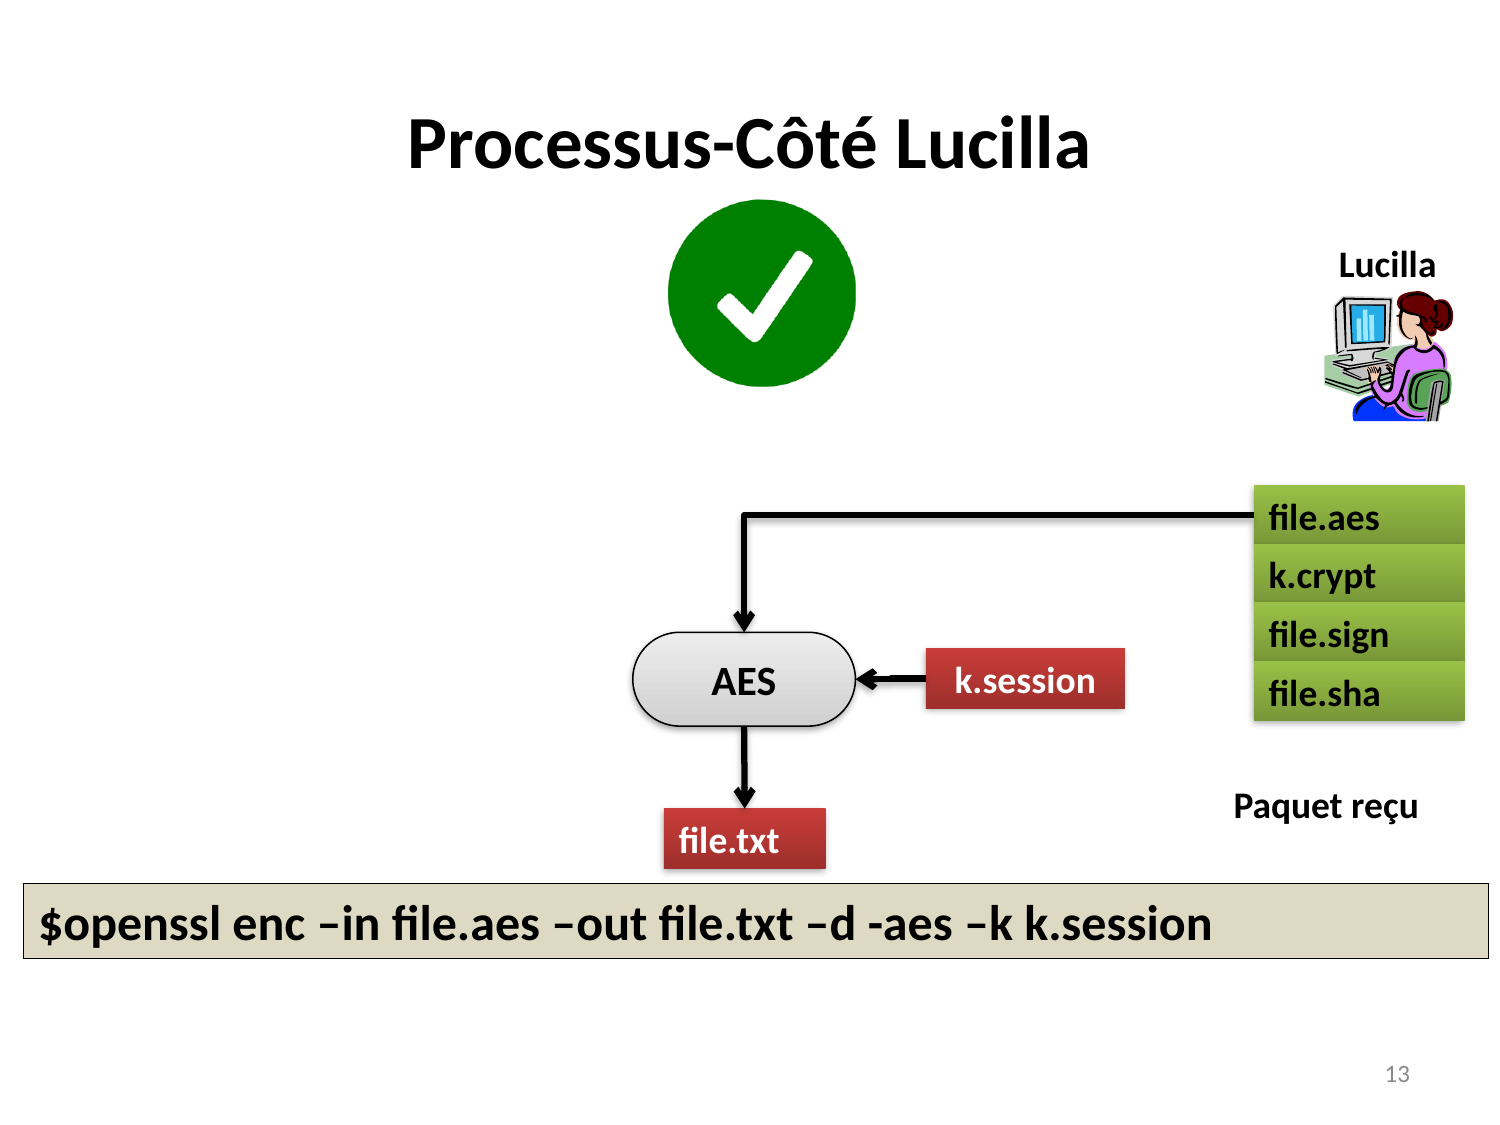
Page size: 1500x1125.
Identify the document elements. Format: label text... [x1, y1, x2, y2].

picture [1323, 290, 1454, 423]
slide_number 13 [1074, 1042, 1425, 1103]
text_box file.sha [1253, 661, 1465, 721]
text_box file.sign [1253, 602, 1465, 661]
text_box file.txt [663, 808, 826, 869]
picture [667, 198, 856, 387]
text_box Paquet reçu [1218, 773, 1450, 834]
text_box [743, 515, 1255, 633]
text_box $openssl enc –in file.aes –out file.txt –d -aes –k k.session [23, 883, 1489, 959]
text_box Lucilla [1324, 232, 1465, 293]
text_box file.aes [1253, 485, 1465, 544]
text_box k.crypt [1260, 544, 1465, 602]
title Processus-Côté Lucilla [75, 45, 1425, 233]
text_box k.session [925, 648, 1125, 709]
text_box AES [632, 631, 856, 727]
